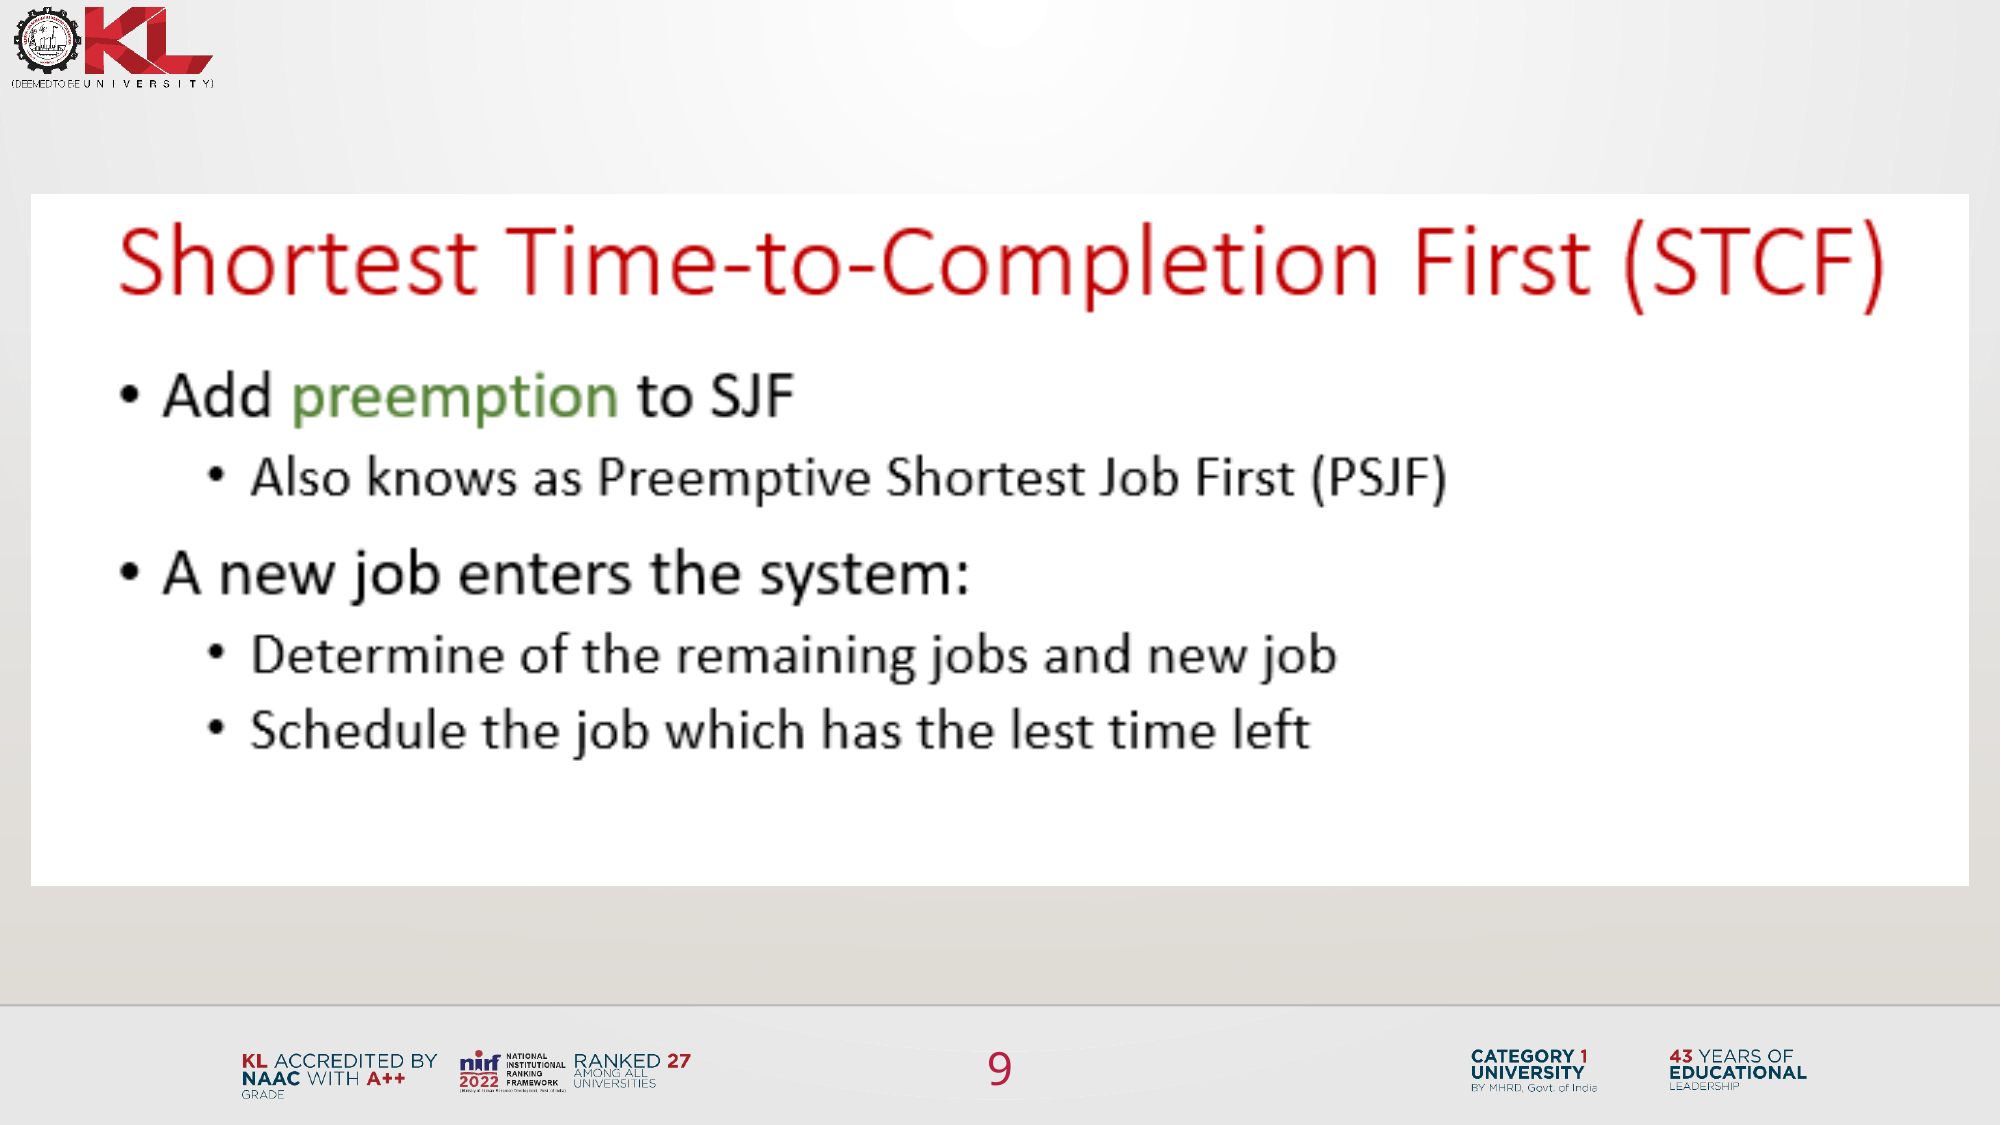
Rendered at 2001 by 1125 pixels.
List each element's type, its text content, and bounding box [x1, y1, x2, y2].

picture [238, 1045, 716, 1103]
picture [31, 194, 1969, 886]
picture [1447, 1045, 1814, 1101]
picture [12, 5, 213, 88]
slide_number 9 [933, 1031, 1067, 1115]
